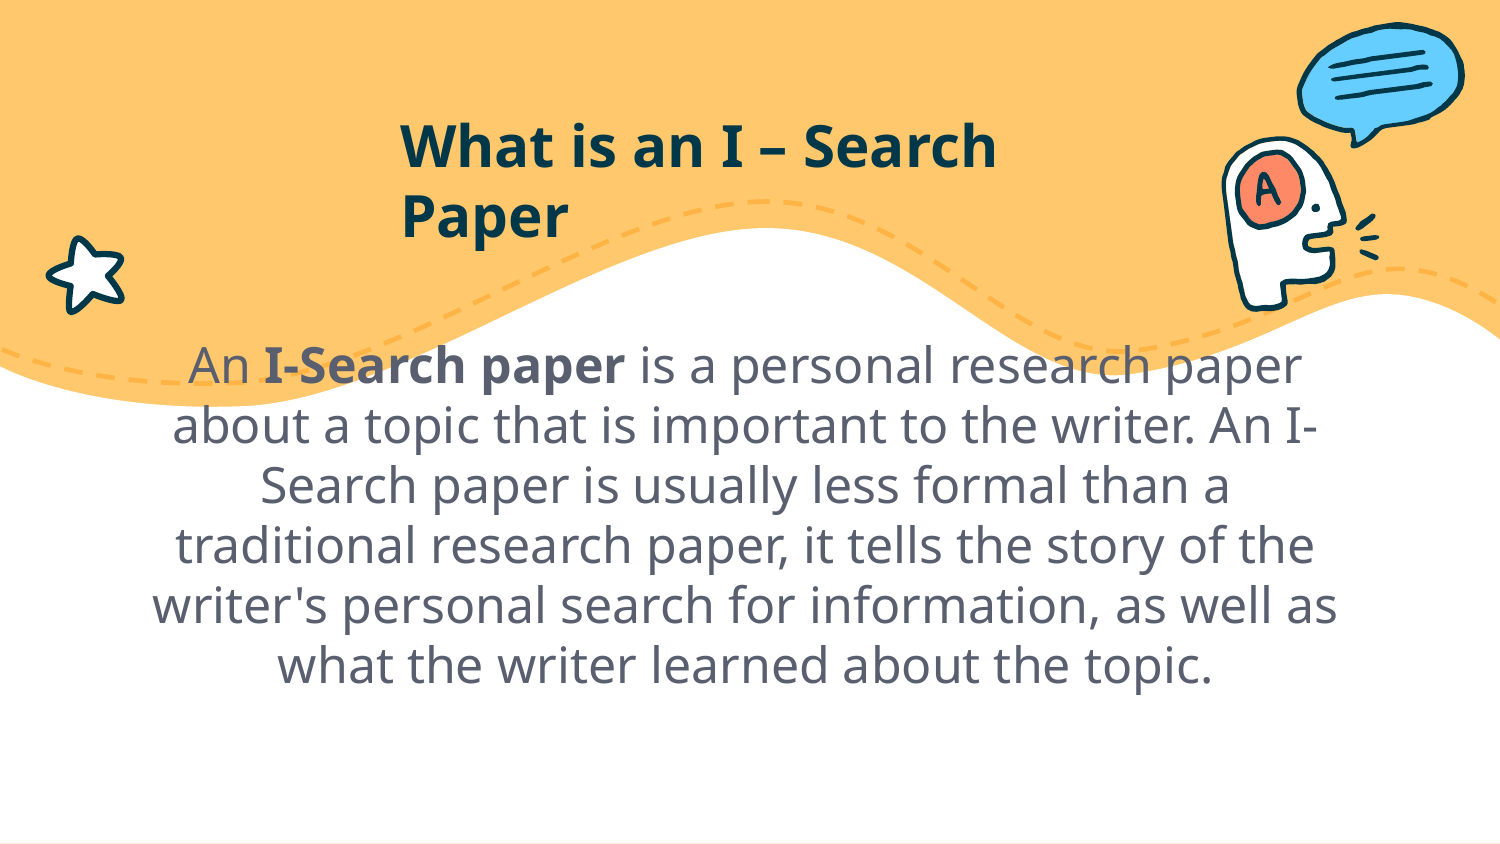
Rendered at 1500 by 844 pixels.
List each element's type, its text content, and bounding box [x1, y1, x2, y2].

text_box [1221, 21, 1466, 313]
subtitle An I-Search paper is a personal research paper about a topic that is important to the writer. An I-Search paper is usually less formal than a traditional research paper, it tells the story of the writer's personal search for information, as well as what the writer learned about the topic. [132, 318, 1360, 792]
text_box [48, 238, 122, 312]
title What is an I – Search Paper [385, 93, 1143, 188]
